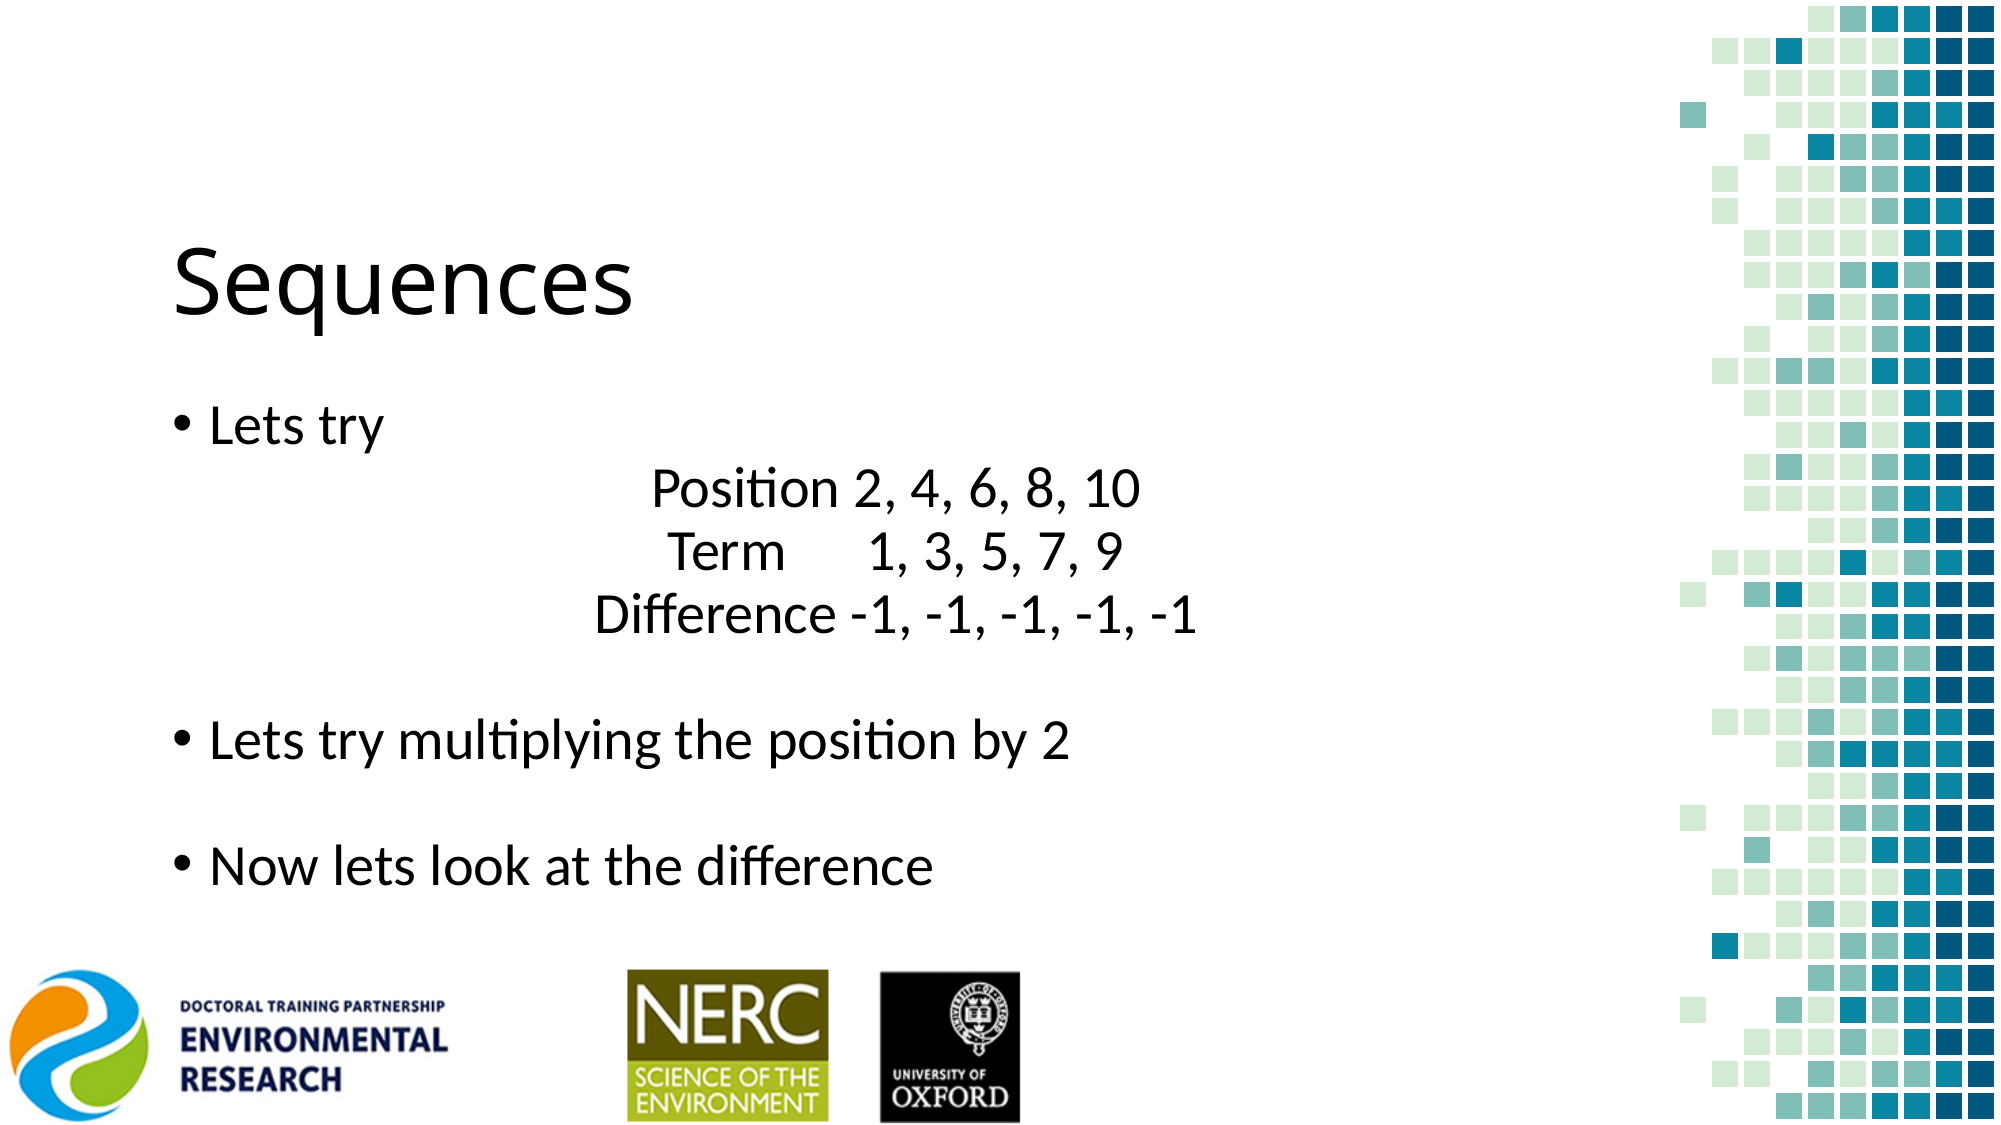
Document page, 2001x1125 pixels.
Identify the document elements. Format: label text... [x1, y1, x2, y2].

title Sequences [157, 161, 1636, 350]
list Lets try Position 2, 4, 6, 8, 10 Term 1, 3, 5, 7, 9 Difference -1, -1, -1, -1, -1 Lets try multiplying the position by 2 Now lets look at the difference [157, 379, 1636, 964]
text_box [0, 964, 1676, 1125]
